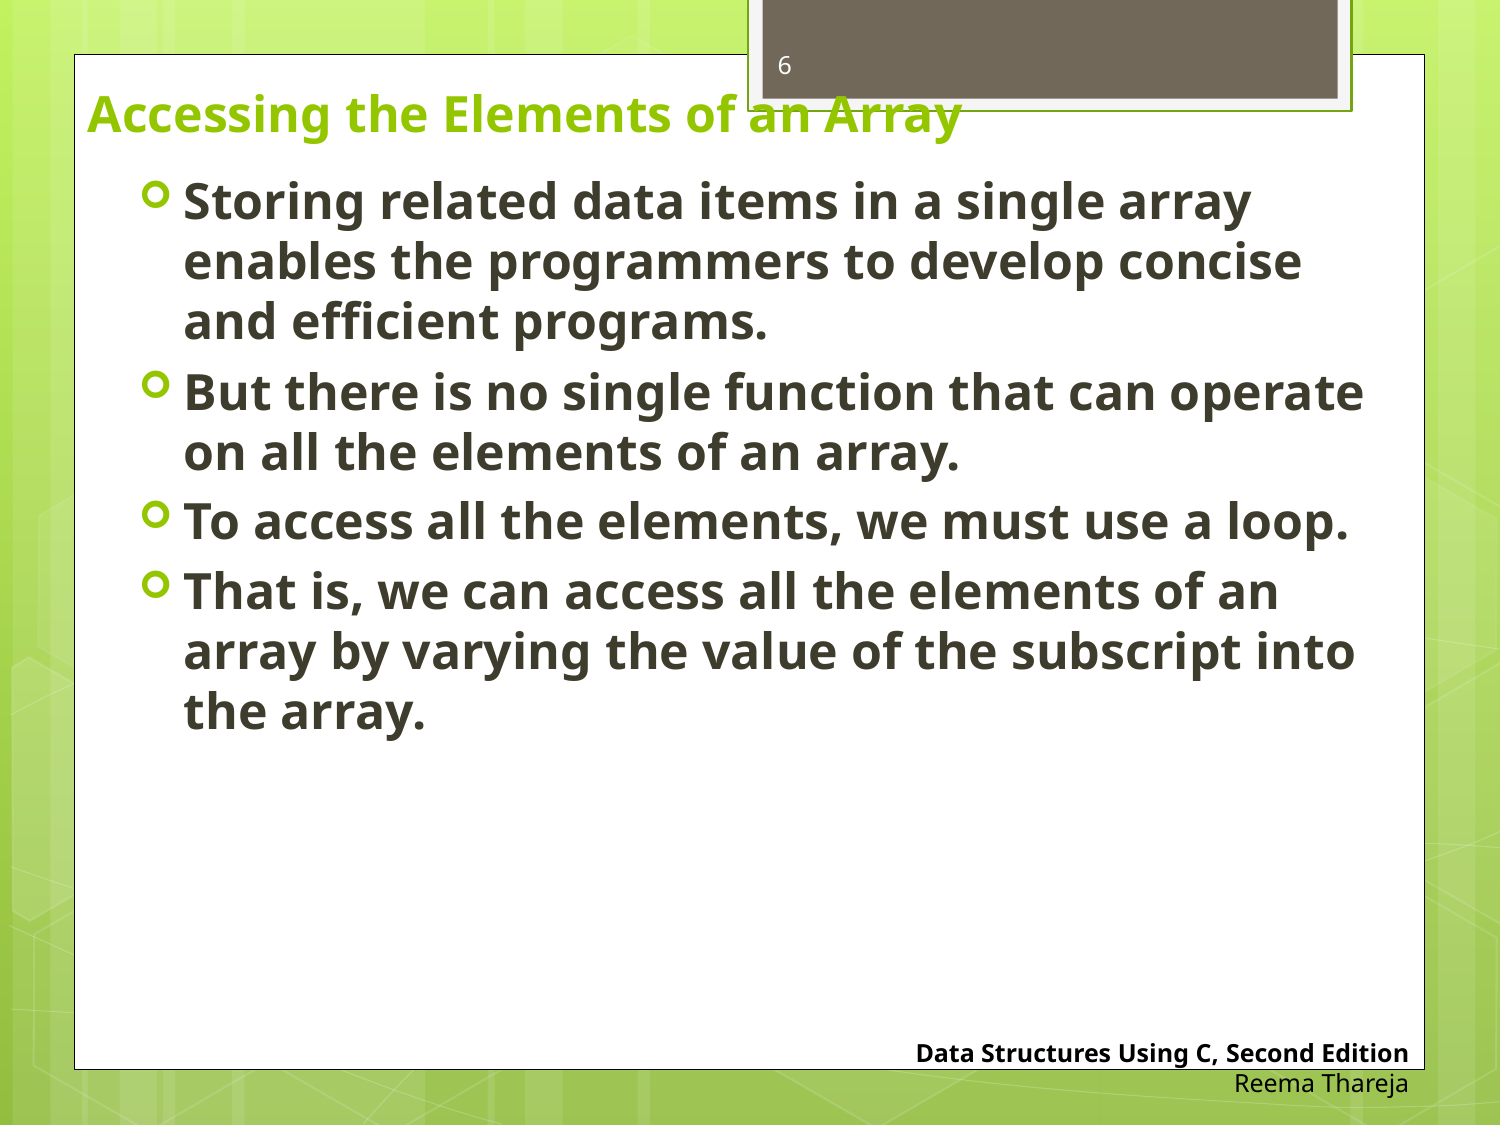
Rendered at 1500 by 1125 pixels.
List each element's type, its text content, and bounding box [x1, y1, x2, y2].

list Storing related data items in a single array enables the programmers to develop concise and efficient programs. But there is no single function that can operate on all the elements of an array. To access all the elements, we must use a loop. That is, we can access all the elements of an array by varying the value of the subscript into the array. [112, 162, 1400, 1013]
footer Data Structures Using C, Second Edition Reema Thareja [849, 1037, 1425, 1098]
title Accessing the Elements of an Array [72, 37, 1225, 150]
slide_number 6 [762, 36, 982, 97]
